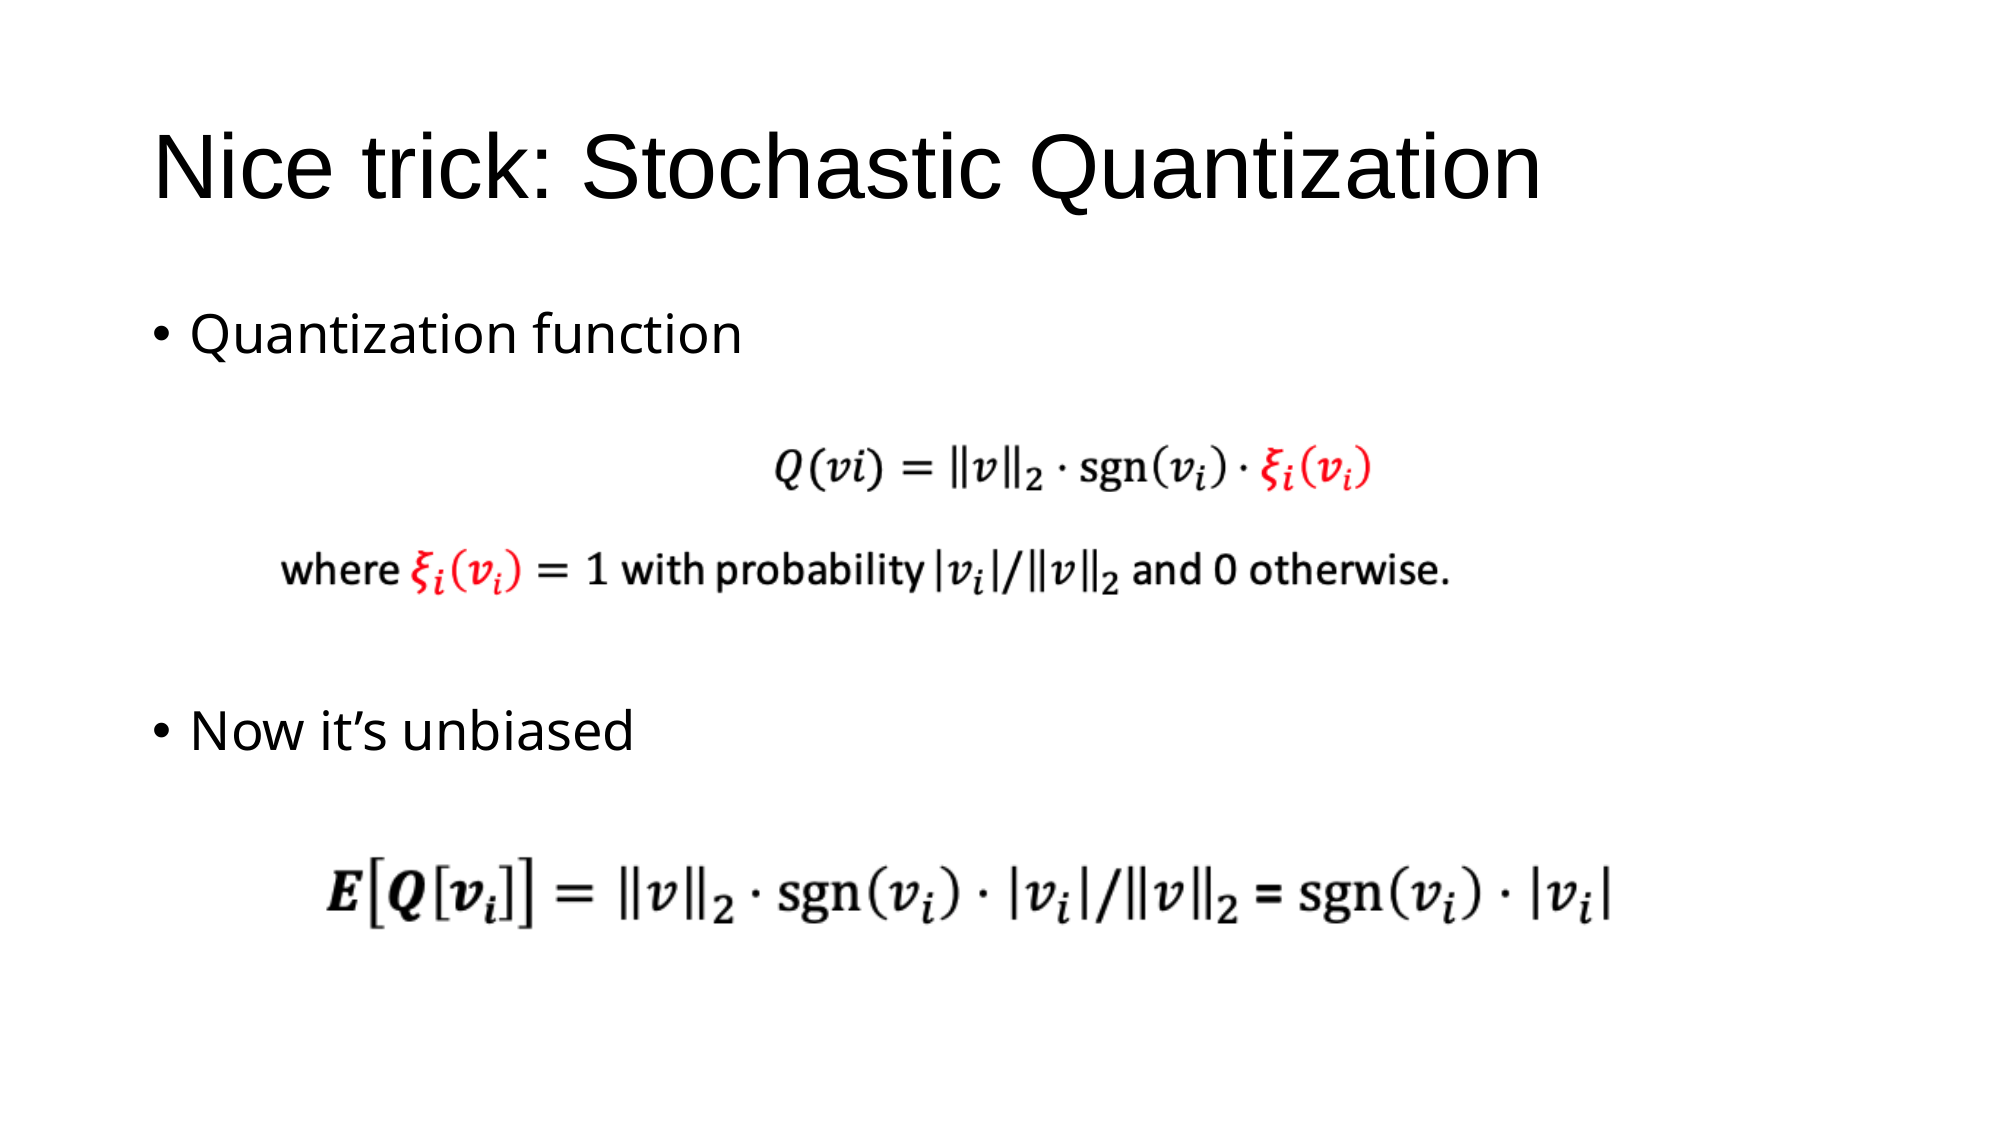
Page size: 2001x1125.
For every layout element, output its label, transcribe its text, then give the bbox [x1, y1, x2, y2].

picture [305, 843, 1635, 933]
picture [255, 423, 1493, 630]
title Nice trick: Stochastic Quantization [137, 59, 1863, 278]
list Quantization function Now it’s unbiased [137, 299, 1863, 1014]
